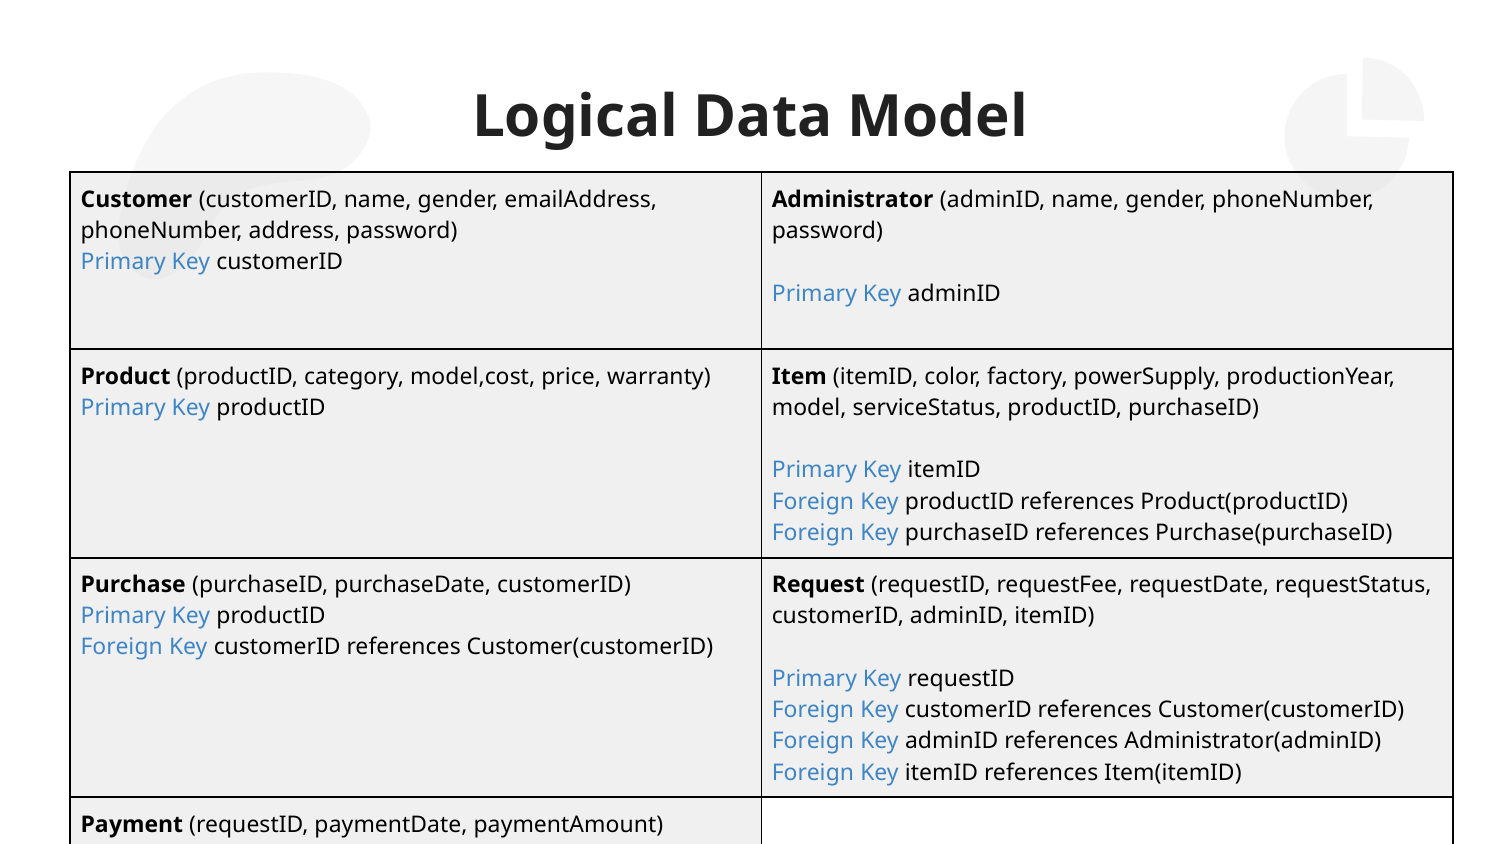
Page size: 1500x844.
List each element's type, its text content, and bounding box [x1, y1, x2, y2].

title Logical Data Model [118, 63, 1382, 158]
table_cell Product (productID, category, model,cost, price, warranty) Primary Key productID [71, 350, 761, 557]
table_header Administrator (adminID, name, gender, phoneNumber, password) Primary Key adminID [762, 173, 1452, 348]
table_cell Item (itemID, color, factory, powerSupply, productionYear, model, serviceStatus, productID, purchaseID) Primary Key itemID Foreign Key productID references Product(productID) Foreign Key purchaseID references Purchase(purchaseID) [762, 350, 1452, 557]
table_cell Payment (requestID, paymentDate, paymentAmount) Primary Key requestID [71, 798, 761, 844]
table_cell Purchase (purchaseID, purchaseDate, customerID) Primary Key productID Foreign Key customerID references Customer(customerID) [71, 559, 761, 796]
table_header Customer (customerID, name, gender, emailAddress, phoneNumber, address, password) Primary Key customerID [71, 173, 761, 348]
table_cell [762, 798, 1452, 844]
table_cell Request (requestID, requestFee, requestDate, requestStatus, customerID, adminID, itemID) Primary Key requestID Foreign Key customerID references Customer(customerID) Foreign Key adminID references Administrator(adminID) Foreign Key itemID references Item(itemID) [762, 559, 1452, 796]
